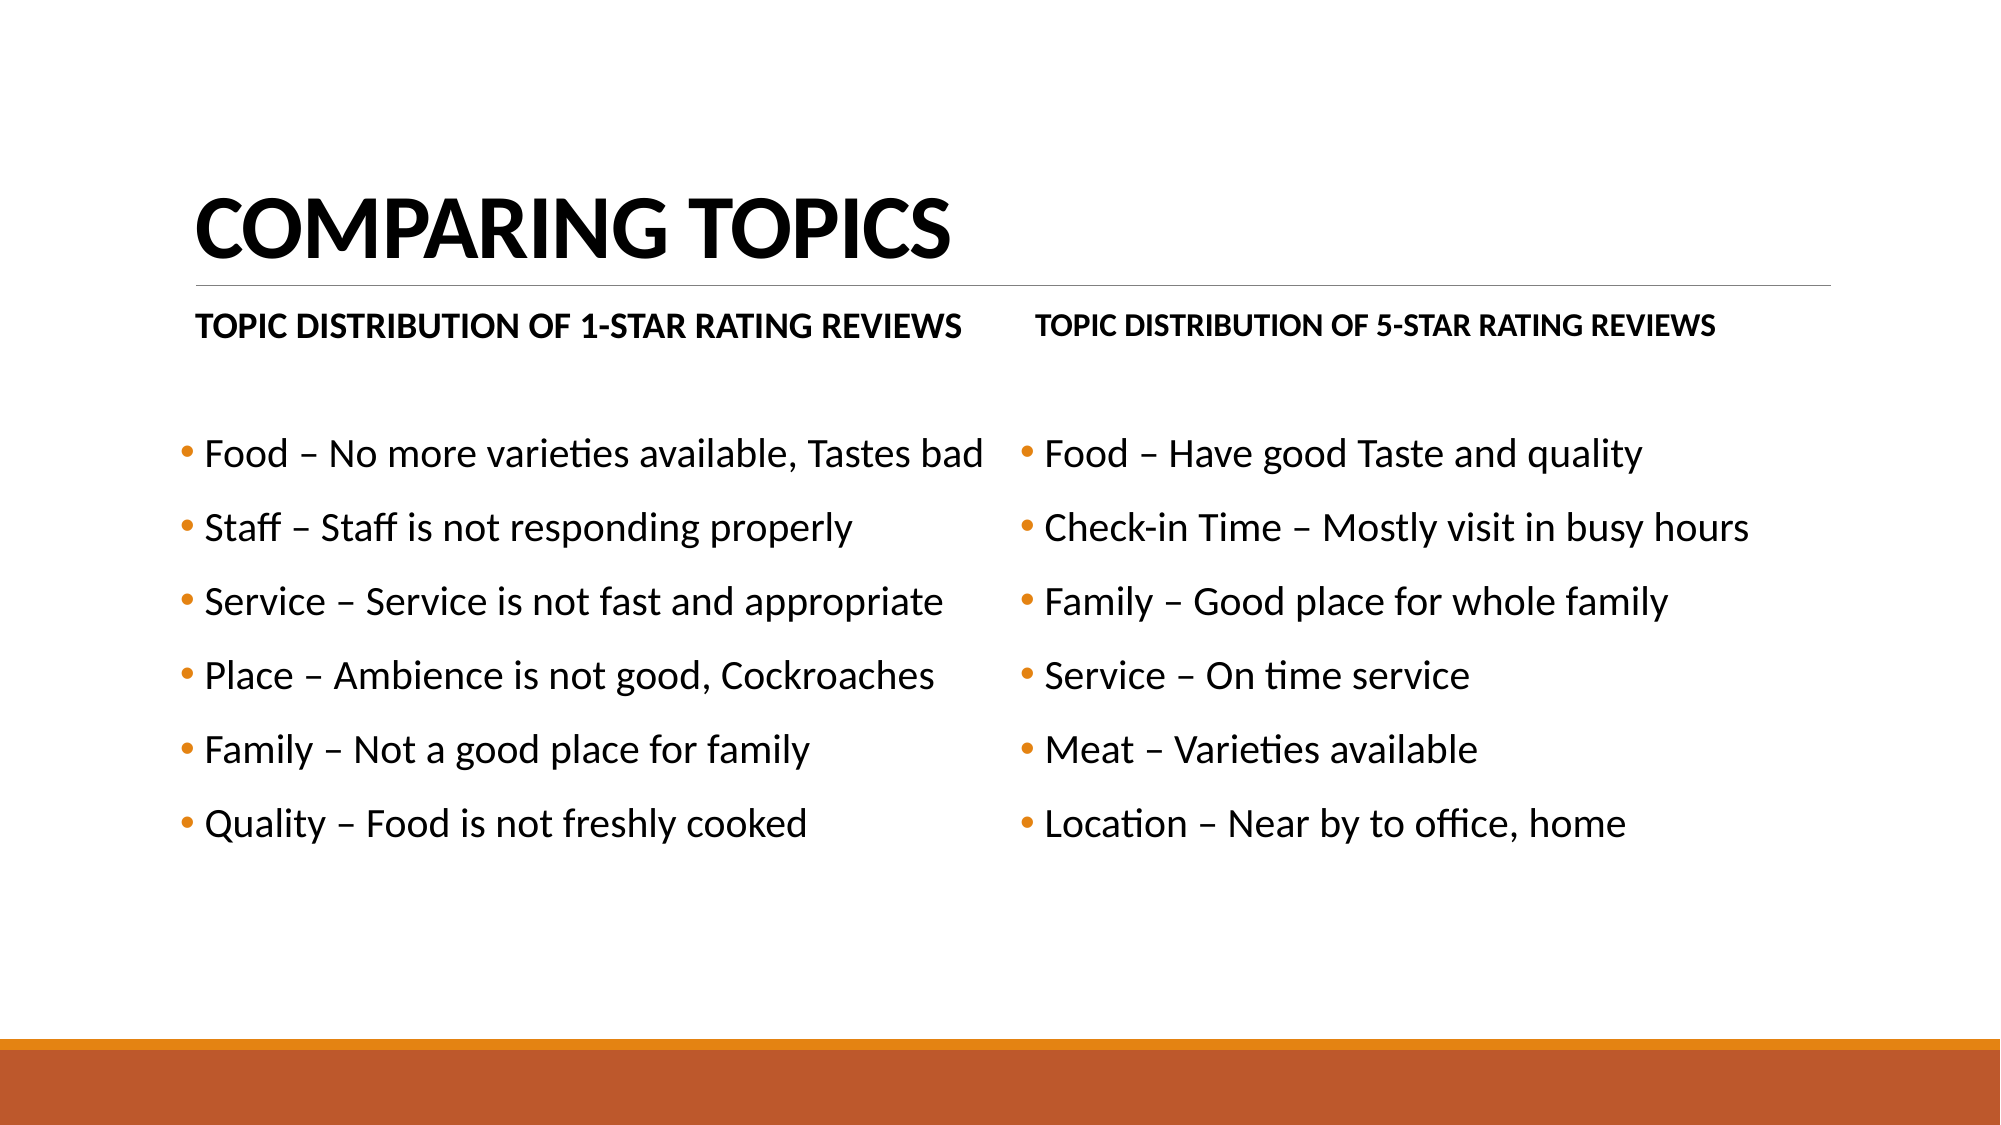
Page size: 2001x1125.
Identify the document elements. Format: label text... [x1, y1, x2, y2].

list Food – Have good Taste and quality Check-in Time – Mostly visit in busy hours Family – Good place for whole family Service – On time service Meat – Varieties available Location – Near by to office, home [1020, 423, 1830, 978]
list Topic Distribution of 5-Star Rating Reviews [1020, 302, 1830, 423]
list Topic Distribution of 1-Star Rating Reviews [180, 302, 990, 423]
title COMPARING TOPICS [180, 47, 1830, 285]
list Food – No more varieties available, Tastes bad Staff – Staff is not responding properly Service – Service is not fast and appropriate Place – Ambience is not good, Cockroaches Family – Not a good place for family Quality – Food is not freshly cooked [180, 423, 990, 978]
